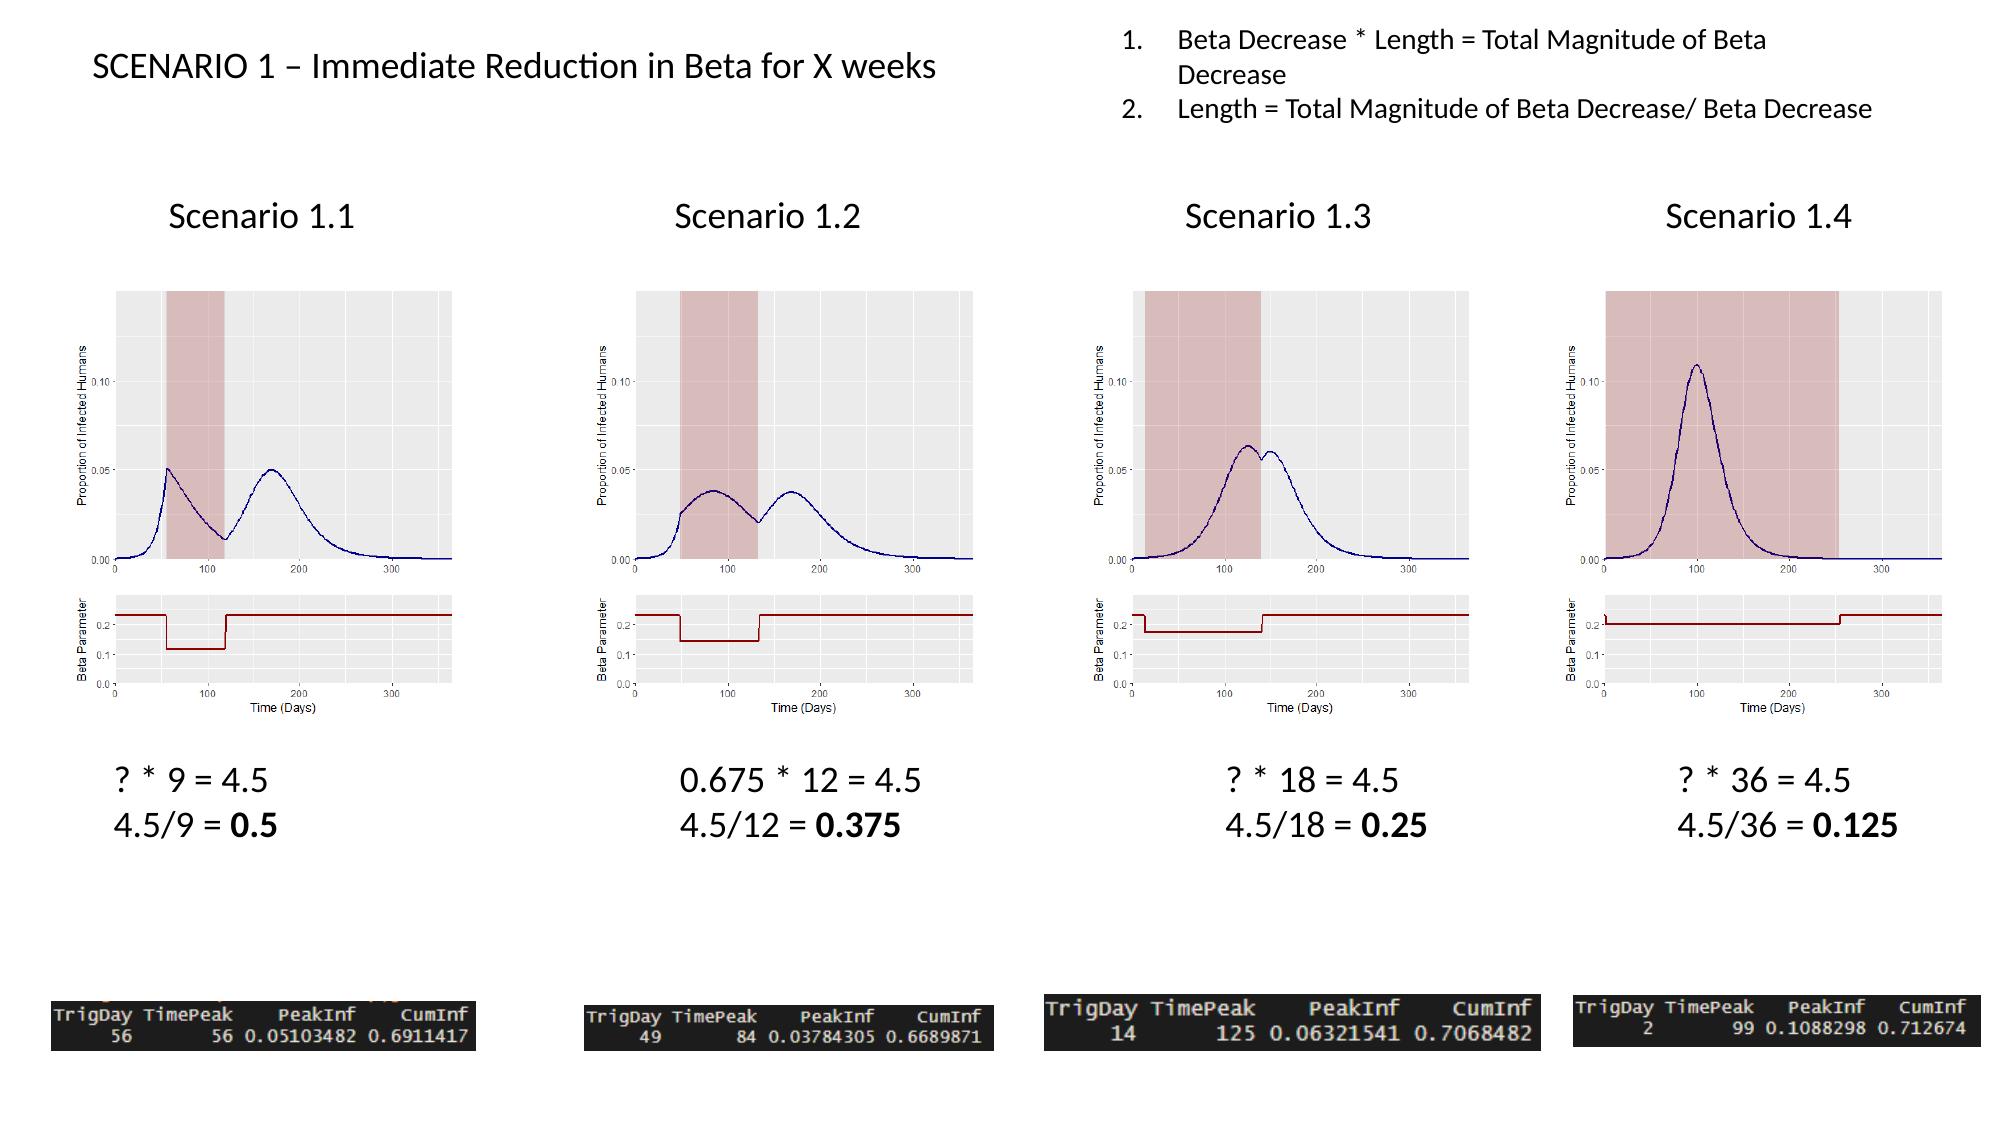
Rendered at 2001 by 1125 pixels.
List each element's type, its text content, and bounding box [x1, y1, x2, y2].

picture [1067, 270, 1490, 738]
picture [51, 270, 473, 738]
text_box Scenario 1.1 [153, 184, 371, 244]
text_box Scenario 1.4 [1650, 184, 1868, 244]
picture [1573, 995, 1981, 1047]
picture [51, 1001, 476, 1051]
text_box ? * 9 = 4.5 4.5/9 = 0.5 [98, 747, 294, 853]
picture [584, 1005, 994, 1051]
picture [1540, 270, 1963, 738]
picture [571, 270, 994, 738]
picture [1044, 994, 1541, 1051]
text_box Scenario 1.3 [1170, 184, 1387, 244]
text_box Scenario 1.2 [659, 184, 877, 244]
text_box ? * 36 = 4.5 4.5/36 = 0.125 [1662, 748, 1914, 853]
text_box Beta Decrease * Length = Total Magnitude of Beta Decrease Length = Total Magnitude of Beta Decrease/ Beta Decrease [1106, 12, 1895, 133]
text_box ? * 18 = 4.5 4.5/18 = 0.25 [1210, 747, 1444, 853]
text_box SCENARIO 1 – Immediate Reduction in Beta for X weeks [77, 33, 953, 94]
text_box 0.675 * 12 = 4.5 4.5/12 = 0.375 [665, 747, 938, 853]
